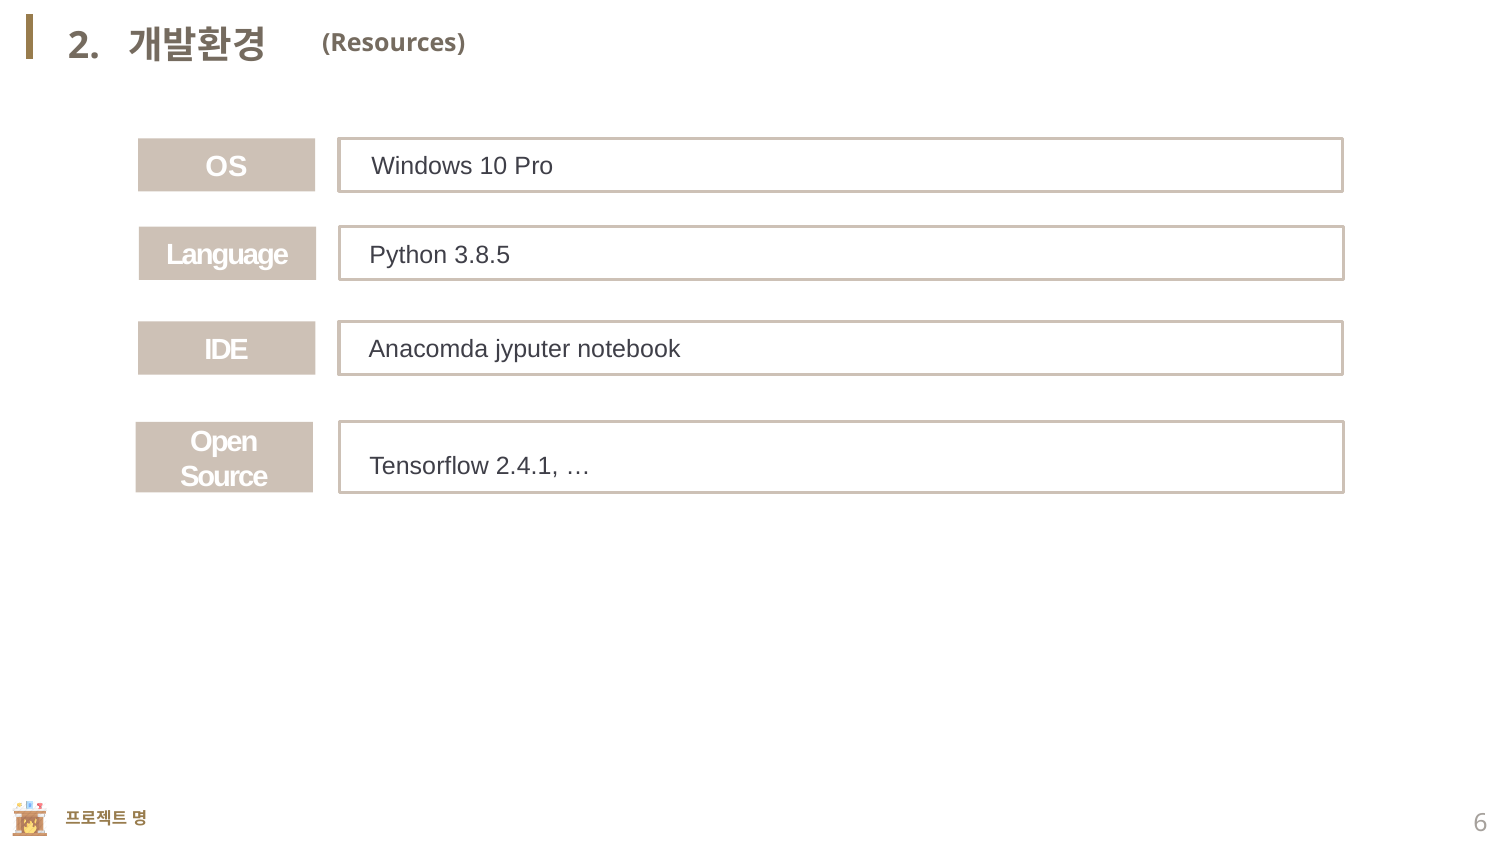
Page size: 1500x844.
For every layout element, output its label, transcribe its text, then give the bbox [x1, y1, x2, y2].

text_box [137, 321, 1344, 375]
slide_number 6 [1152, 800, 1500, 844]
picture [12, 801, 47, 836]
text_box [137, 138, 1344, 192]
text_box (Resources) [420, 18, 662, 64]
text_box 2. 개발환경 [53, 13, 420, 73]
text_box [135, 421, 1344, 493]
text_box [138, 226, 1344, 281]
